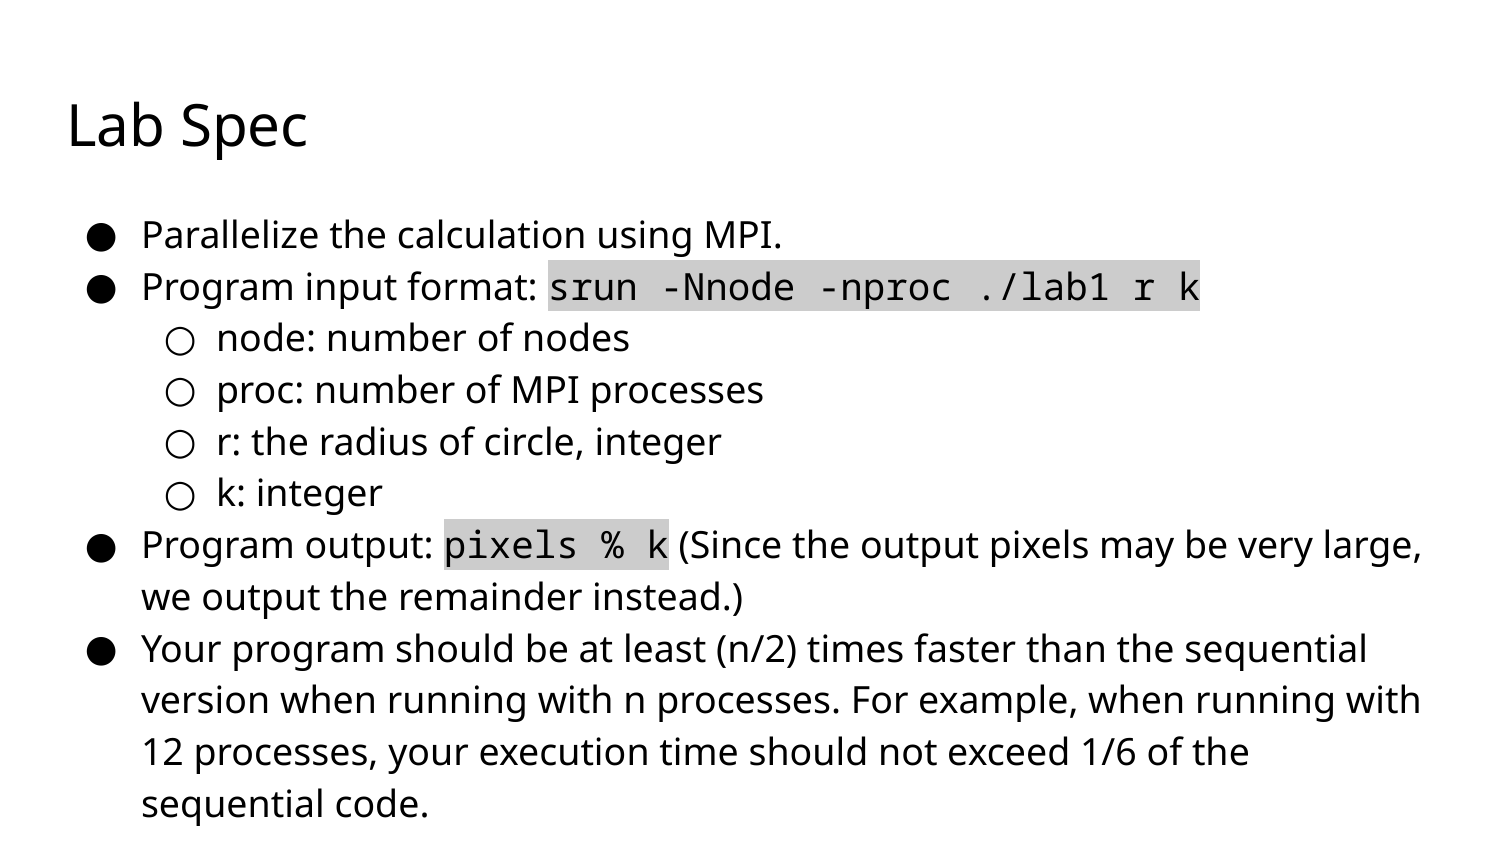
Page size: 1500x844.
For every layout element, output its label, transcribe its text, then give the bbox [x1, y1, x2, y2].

list Parallelize the calculation using MPI. Program input format: srun -Nnode -nproc ./lab1 r k node: number of nodes proc: number of MPI processes r: the radius of circle, integer k: integer Program output: pixels % k (Since the output pixels may be very large, we output the remainder instead.) Your program should be at least (n/2) times faster than the sequential version when running with n processes. For example, when running with 12 processes, your execution time should not exceed 1/6 of the sequential code. [51, 189, 1449, 796]
title Lab Spec [51, 72, 1449, 167]
